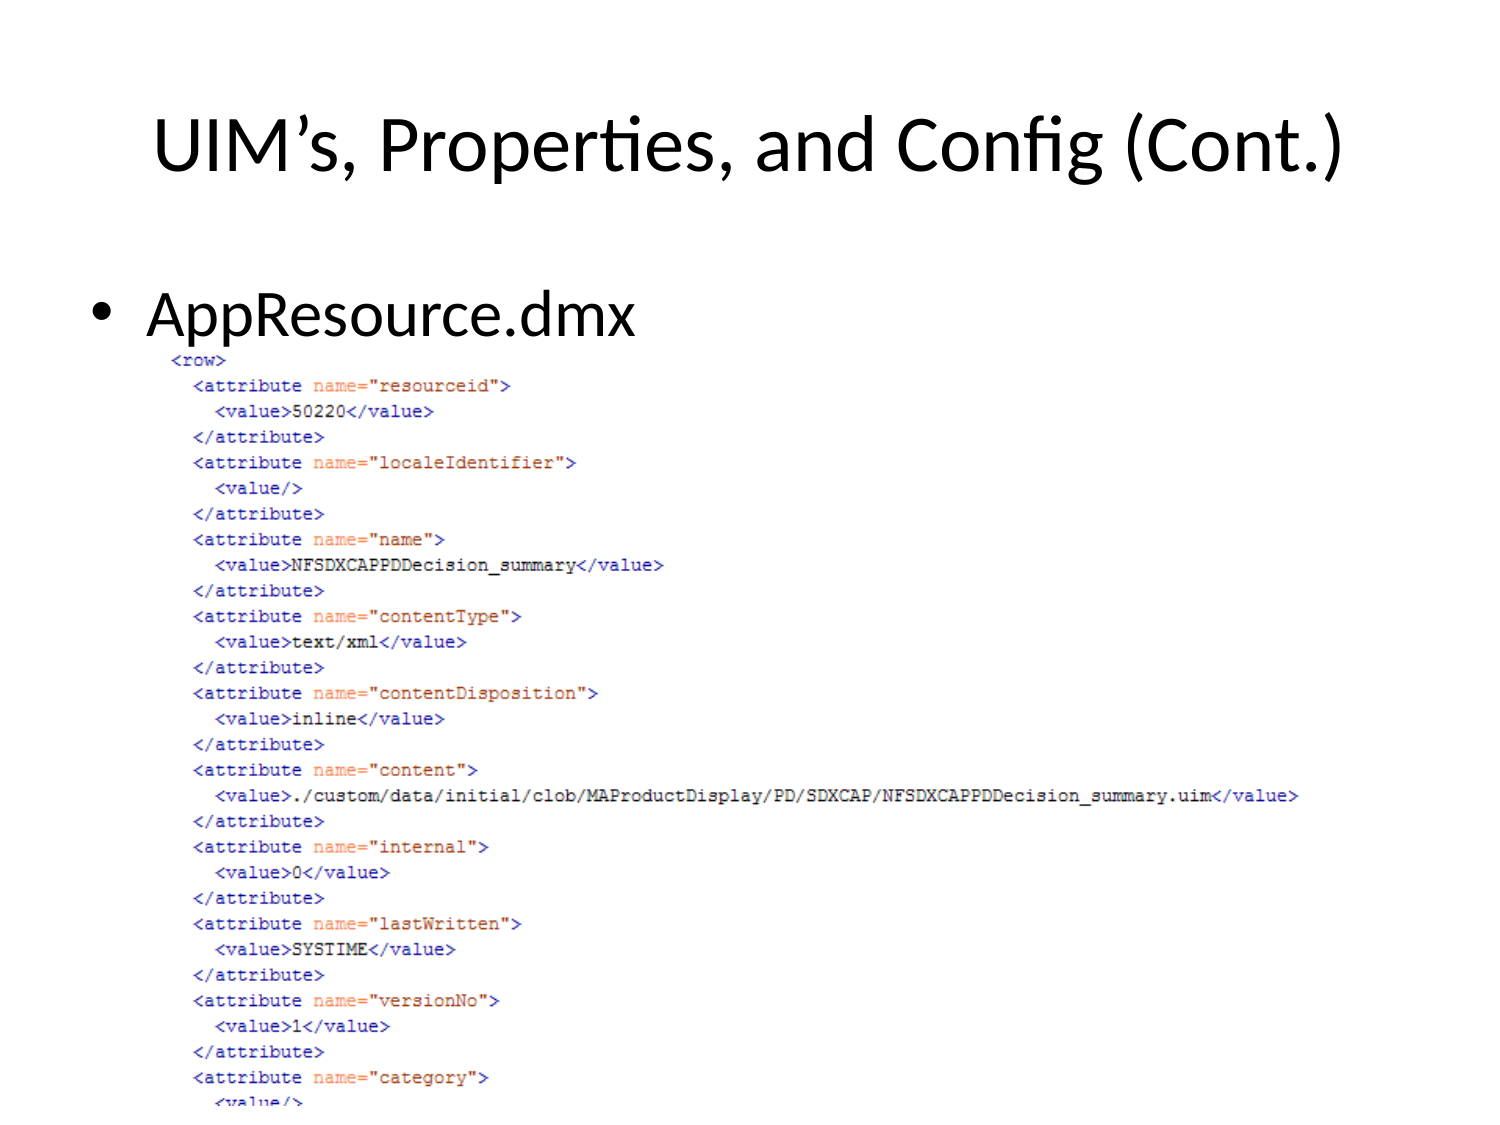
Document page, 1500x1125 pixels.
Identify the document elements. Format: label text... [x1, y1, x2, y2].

title UIM’s, Properties, and Config (Cont.) [75, 45, 1425, 233]
list AppResource.dmx [75, 262, 1425, 1005]
picture [162, 351, 1316, 1106]
